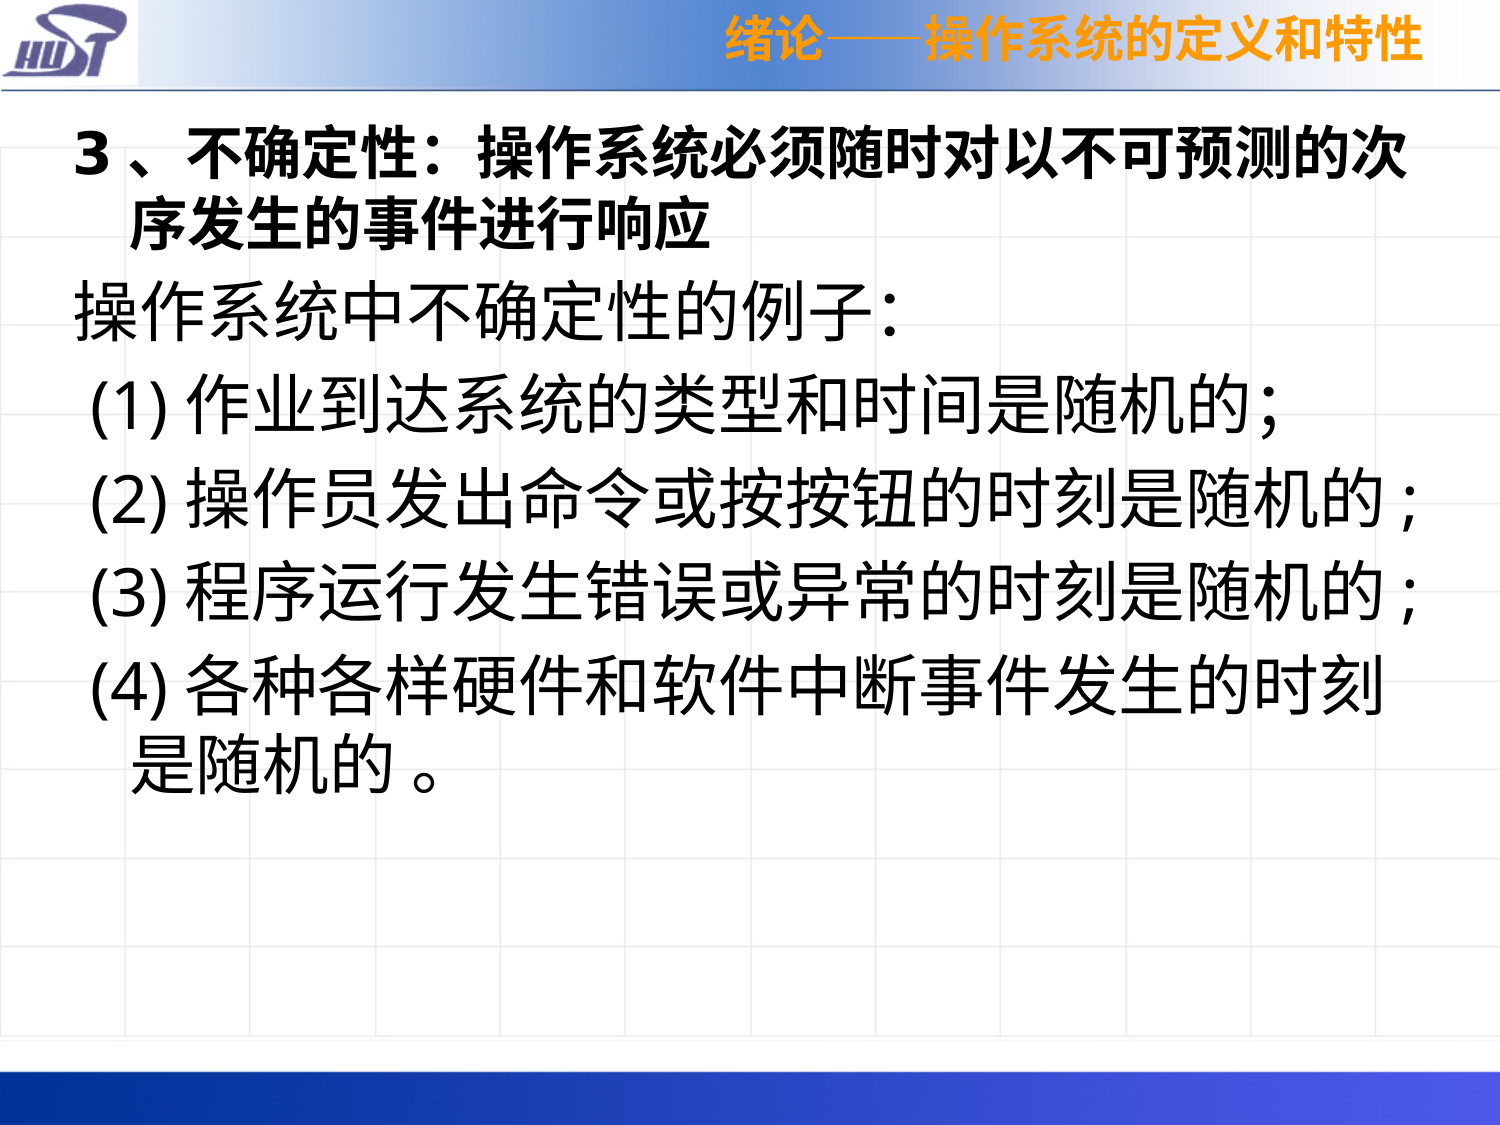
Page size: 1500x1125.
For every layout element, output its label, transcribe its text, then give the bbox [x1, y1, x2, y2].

picture [0, 0, 1500, 1125]
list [0, 0, 138, 86]
text_box 绪论——操作系统的定义和特性 [141, 6, 1440, 76]
text_box 3、不确定性：操作系统必须随时对以不可预测的次序发生的事件进行响应 操作系统中不确定性的例子： (1)作业到达系统的类型和时间是随机的； (2)操作员发出命令或按按钮的时刻是随机的; (3)程序运行发生错误或异常的时刻是随机的; (4)各种各样硬件和软件中断事件发生的时刻是随机的 。 [58, 109, 1449, 795]
